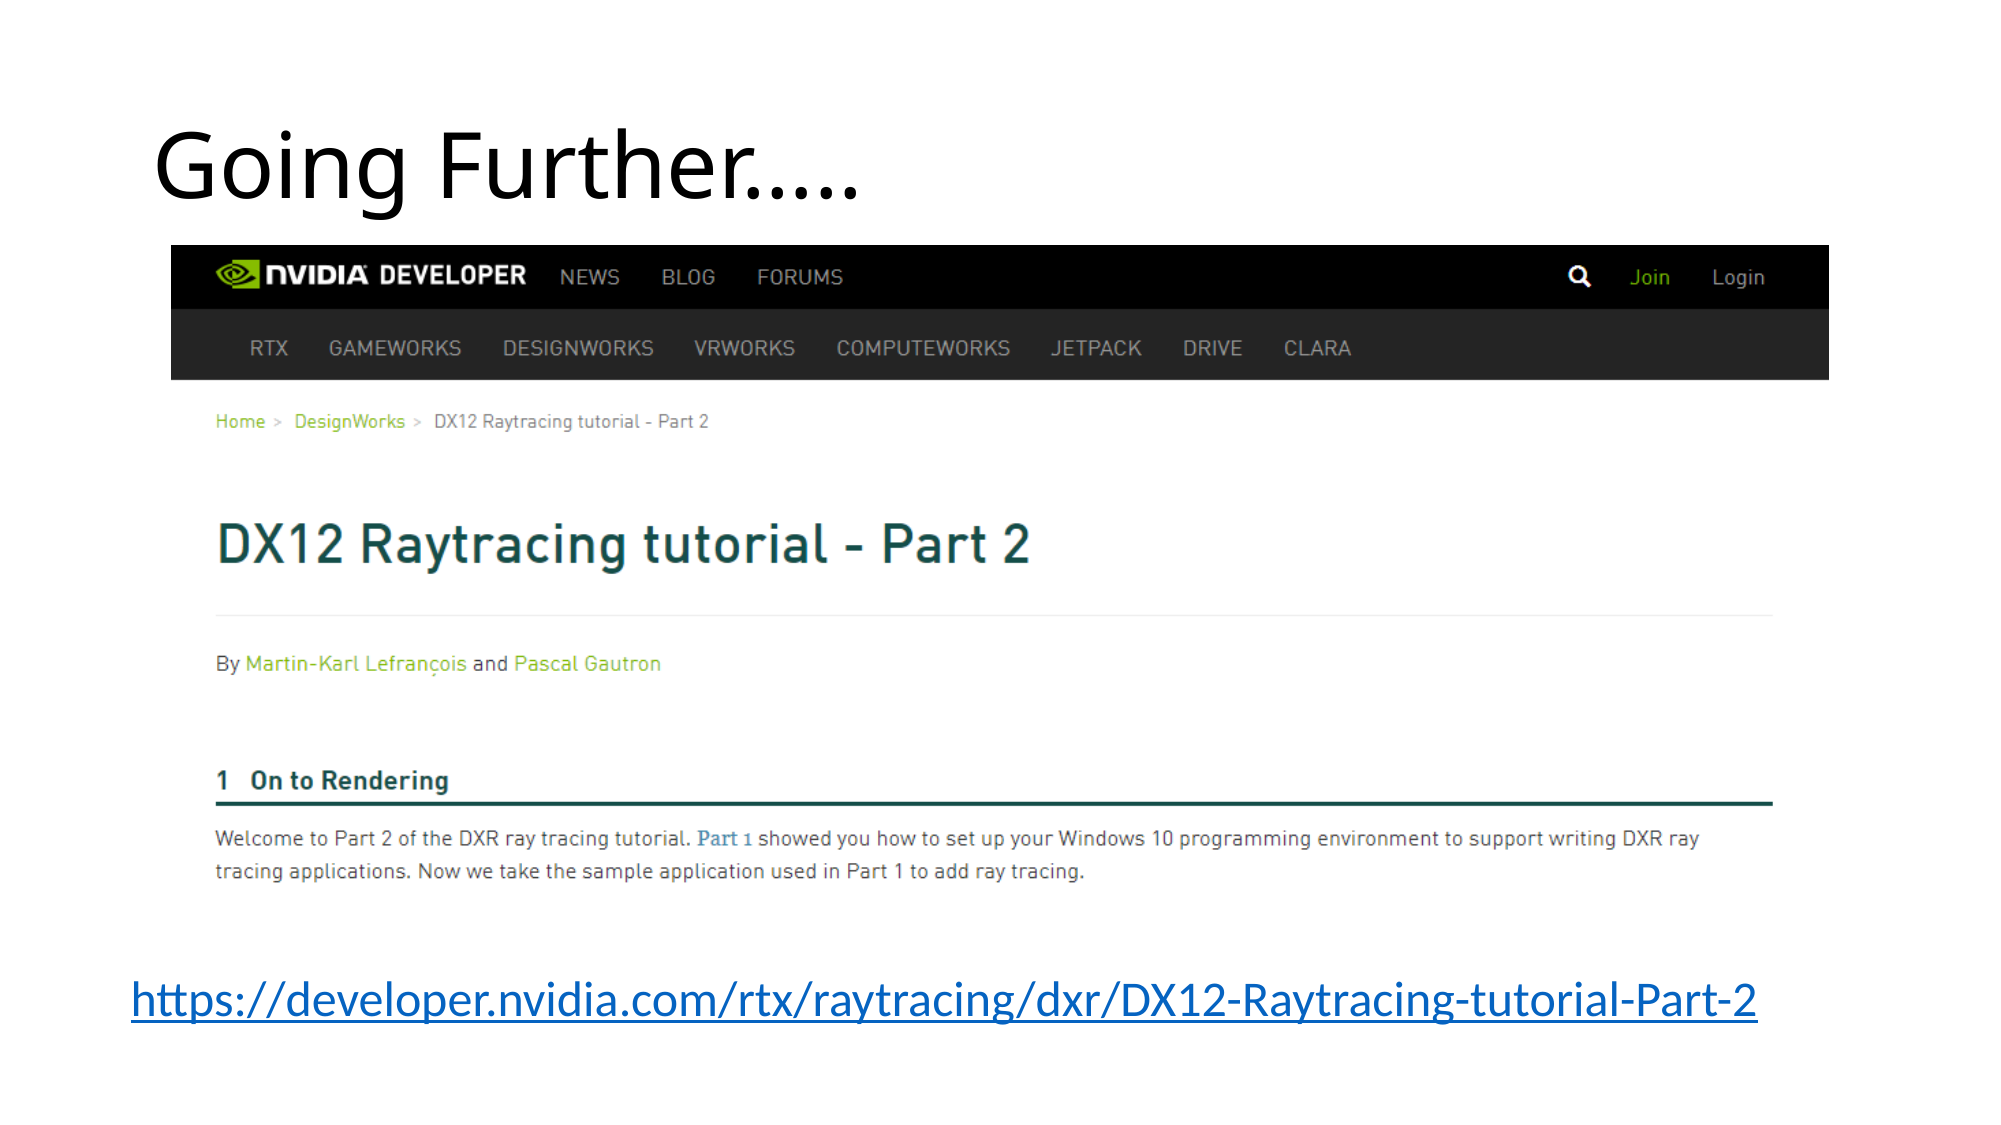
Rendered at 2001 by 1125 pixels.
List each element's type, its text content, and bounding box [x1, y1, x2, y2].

text_box https://developer.nvidia.com/rtx/raytracing/dxr/DX12-Raytracing-tutorial-Part-2 [115, 958, 1863, 1034]
title Going Further….. [137, 59, 1863, 278]
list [171, 245, 1829, 960]
